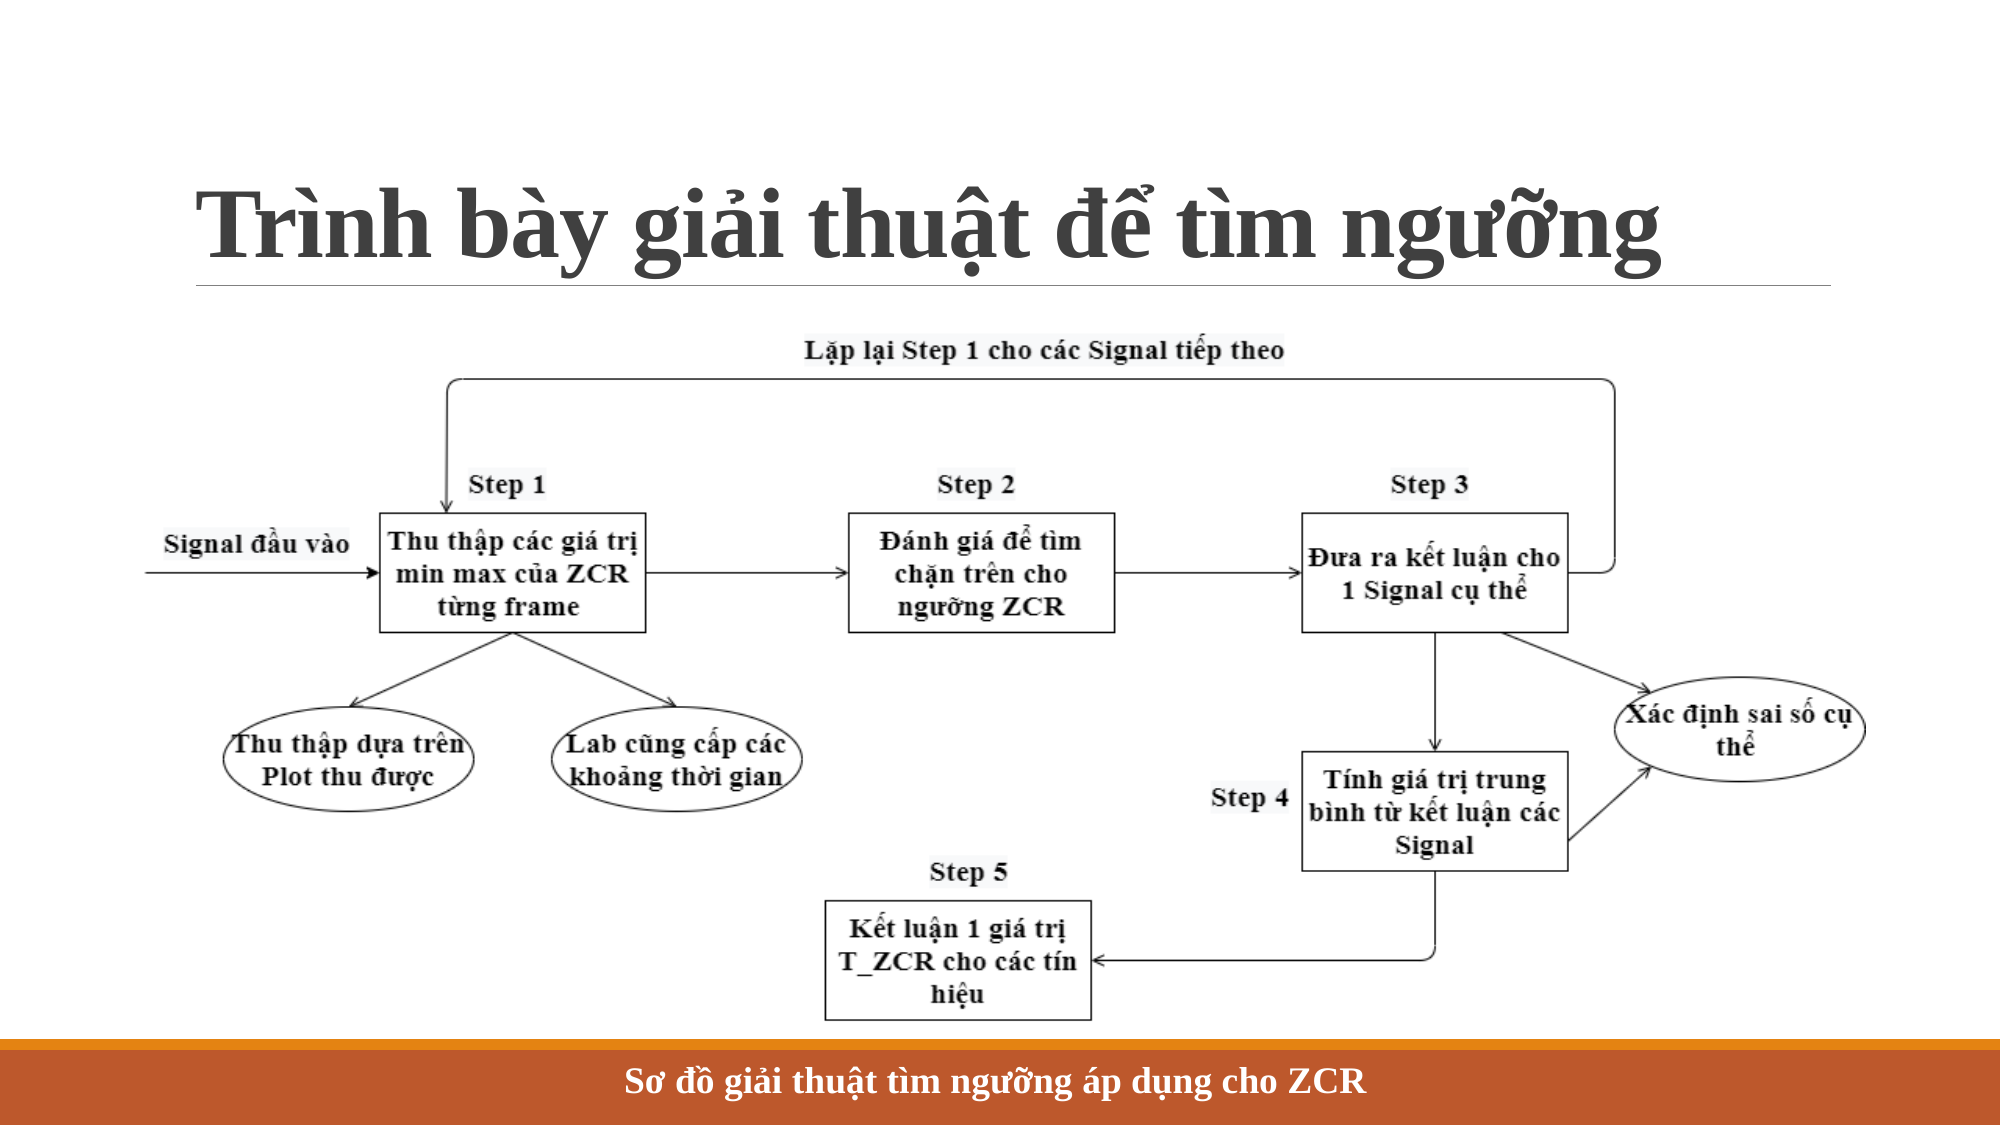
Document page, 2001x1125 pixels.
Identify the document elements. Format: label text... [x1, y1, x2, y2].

picture [133, 304, 1867, 1030]
title Trình bày giải thuật để tìm ngưỡng [180, 47, 1830, 285]
text_box Sơ đồ giải thuật tìm ngưỡng áp dụng cho ZCR [504, 1048, 1506, 1109]
